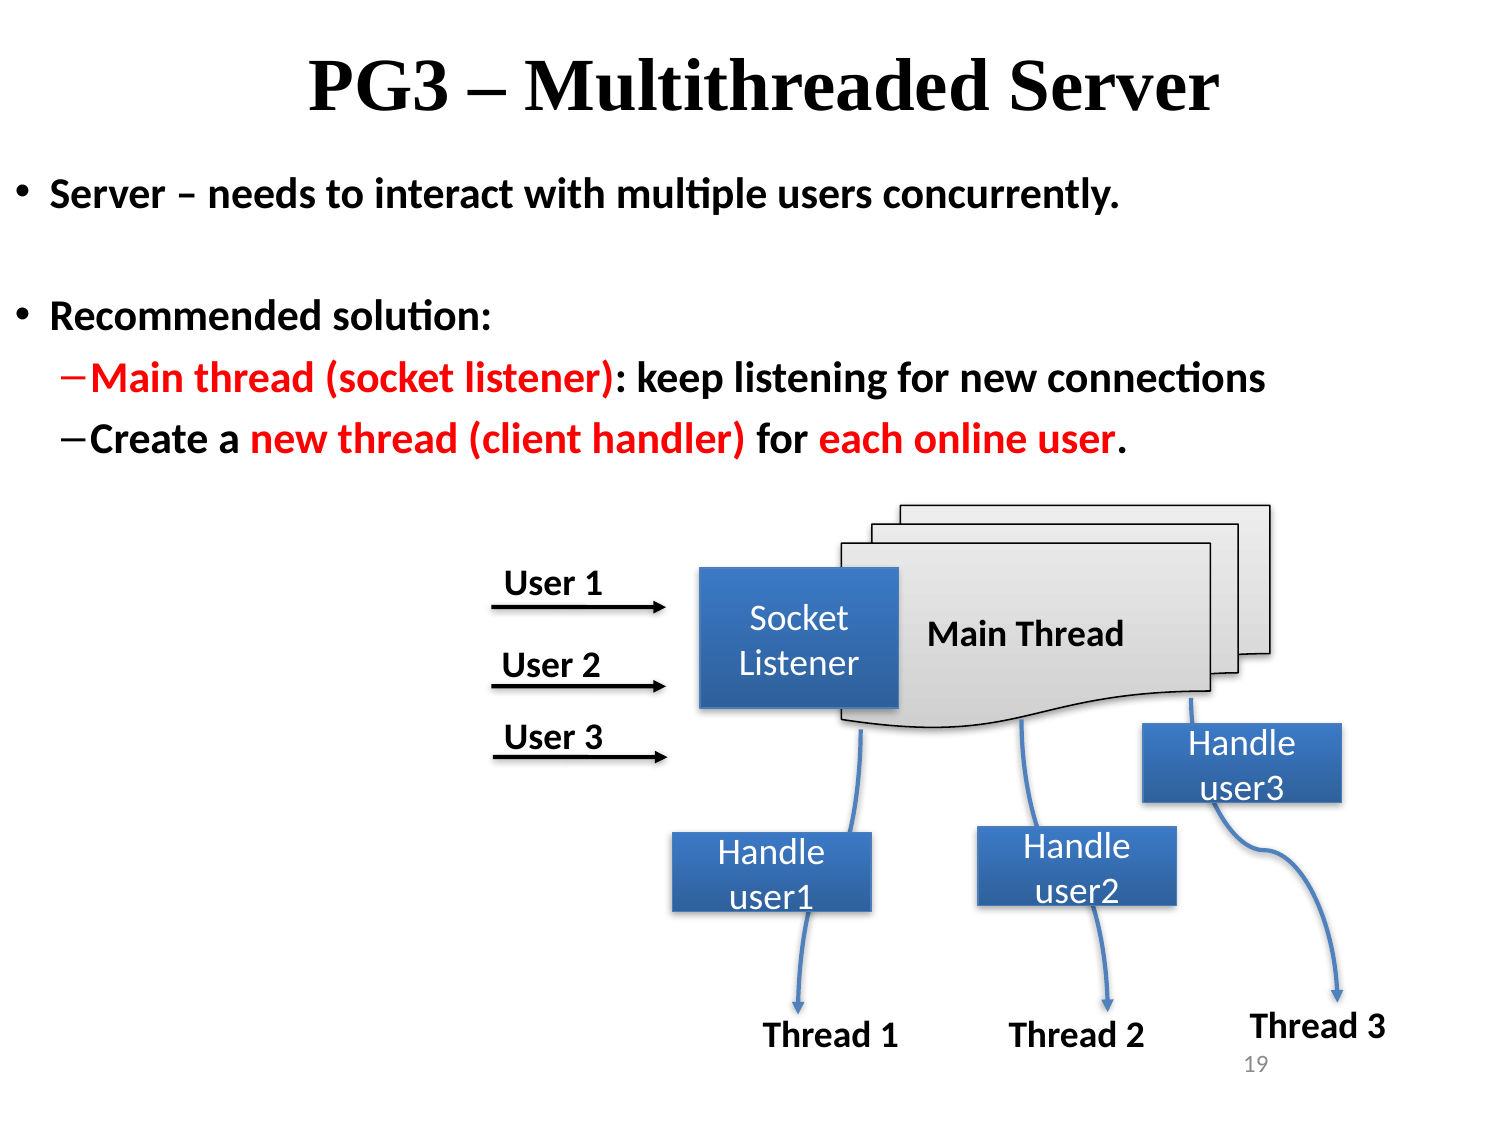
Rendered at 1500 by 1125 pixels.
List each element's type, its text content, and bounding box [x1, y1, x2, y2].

text_box User 3 [489, 704, 619, 764]
text_box Socket Listener [699, 567, 899, 709]
text_box Server – needs to interact with multiple users concurrently. Recommended solution: Main thread (socket listener): keep listening for new connections Create a new thread (client handler) for each online user. [0, 156, 1296, 1105]
text_box Thread 3 [1234, 993, 1401, 1053]
text_box [1019, 719, 1039, 825]
text_box [619, 600, 667, 614]
text_box Handle user1 [672, 832, 872, 912]
text_box [619, 750, 668, 764]
text_box Thread 2 [993, 1002, 1160, 1063]
text_box Thread 1 [747, 1002, 914, 1063]
text_box Handle user2 [977, 826, 1177, 906]
text_box [791, 920, 809, 1002]
text_box User 1 [489, 550, 619, 611]
text_box PG3 – Multithreaded Server [25, 28, 1500, 133]
text_box [848, 729, 863, 830]
text_box Main Thread [840, 504, 1271, 729]
text_box [1215, 811, 1344, 993]
text_box 1 [933, 1033, 1284, 1093]
text_box Handle user3 [1142, 723, 1342, 803]
text_box [616, 680, 667, 693]
text_box [1093, 914, 1114, 1002]
text_box [1188, 697, 1195, 722]
text_box User 2 [486, 632, 616, 693]
